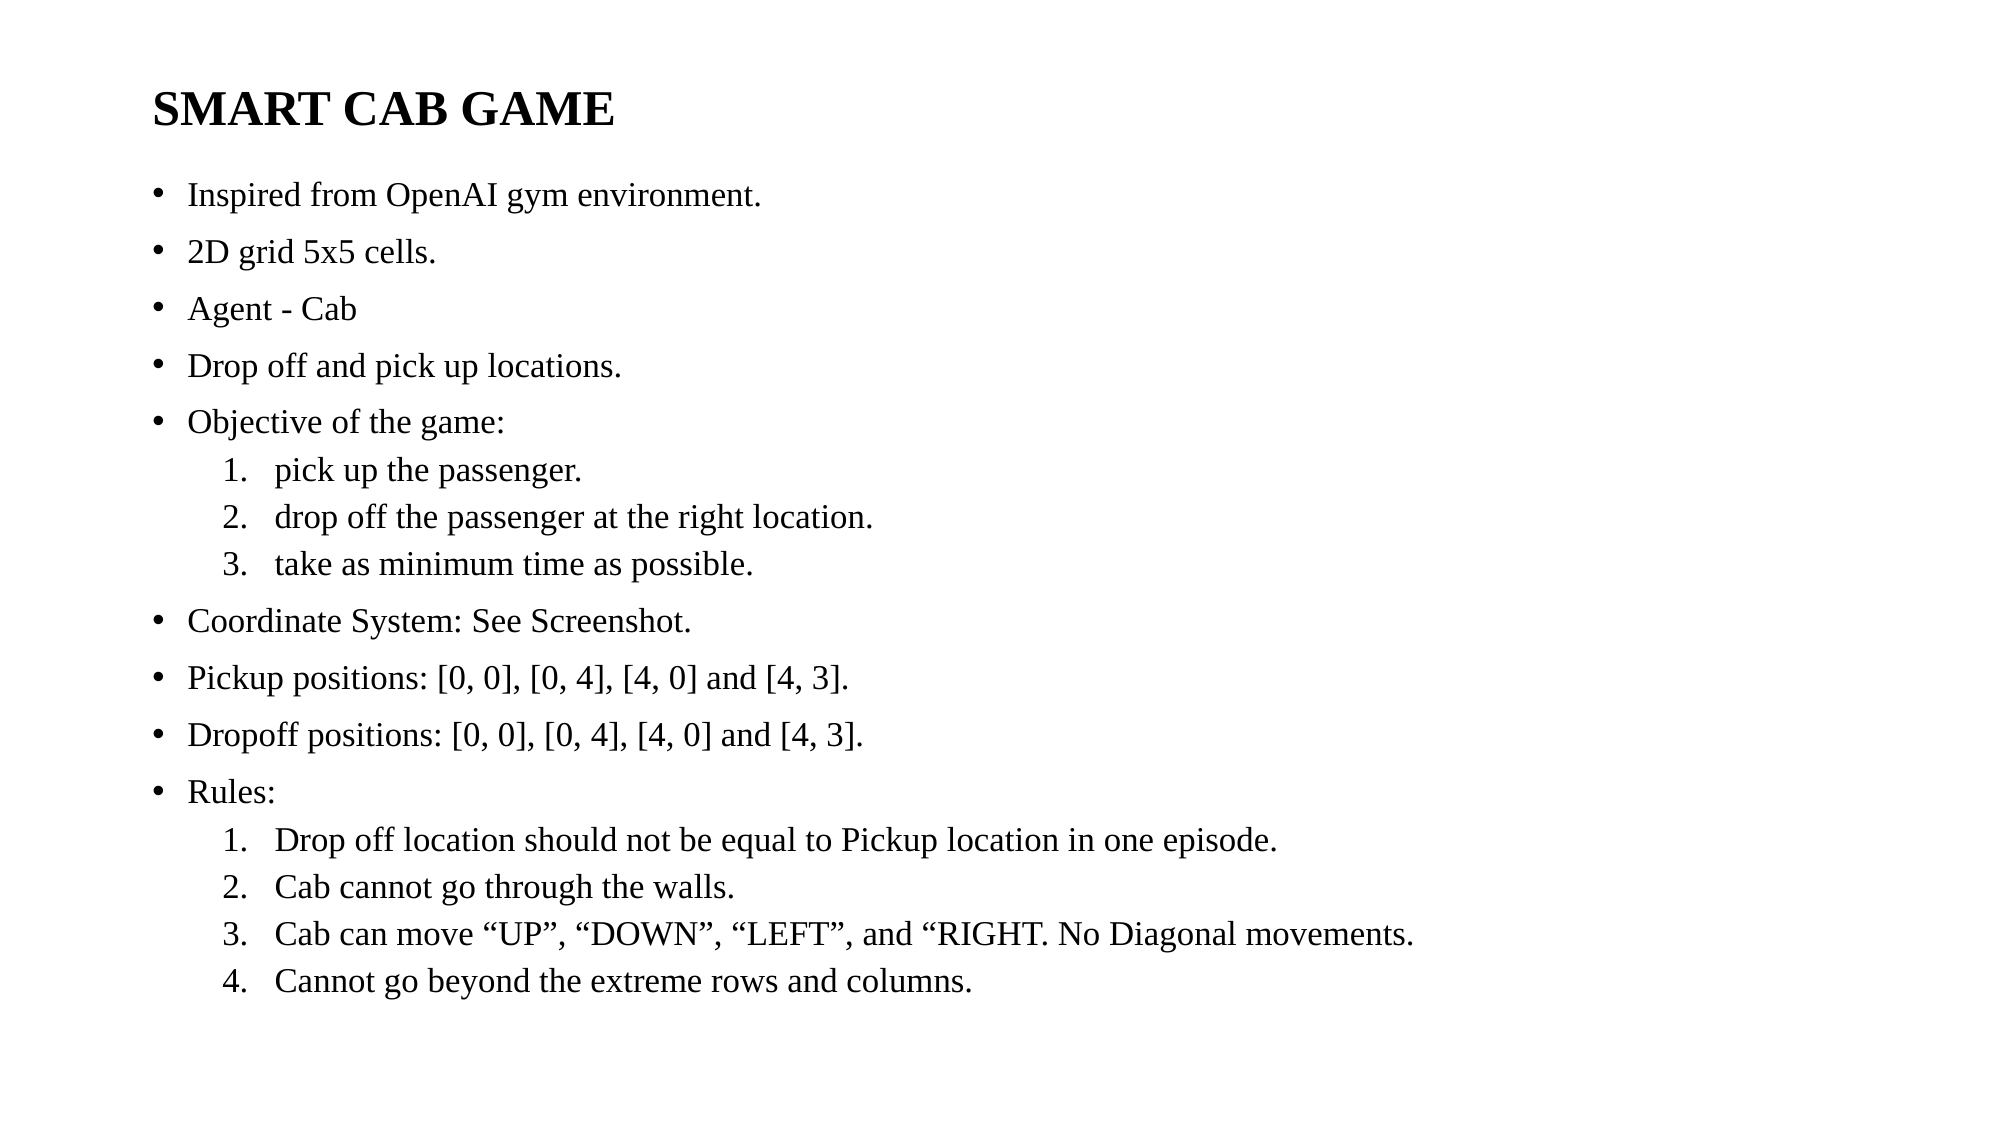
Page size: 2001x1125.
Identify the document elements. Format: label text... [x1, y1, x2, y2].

title SMART CAB GAME [137, 59, 1863, 158]
list Inspired from OpenAI gym environment. 2D grid 5x5 cells. Agent - Cab Drop off and pick up locations. Objective of the game: pick up the passenger. drop off the passenger at the right location. take as minimum time as possible. Coordinate System: See Screenshot. Pickup positions: [0, 0], [0, 4], [4, 0] and [4, 3]. Dropoff positions: [0, 0], [0, 4], [4, 0] and [4, 3]. Rules: Drop off location should not be equal to Pickup location in one episode. Cab cannot go through the walls. Cab can move “UP”, “DOWN”, “LEFT”, and “RIGHT. No Diagonal movements. Cannot go beyond the extreme rows and columns. [137, 168, 1863, 1014]
